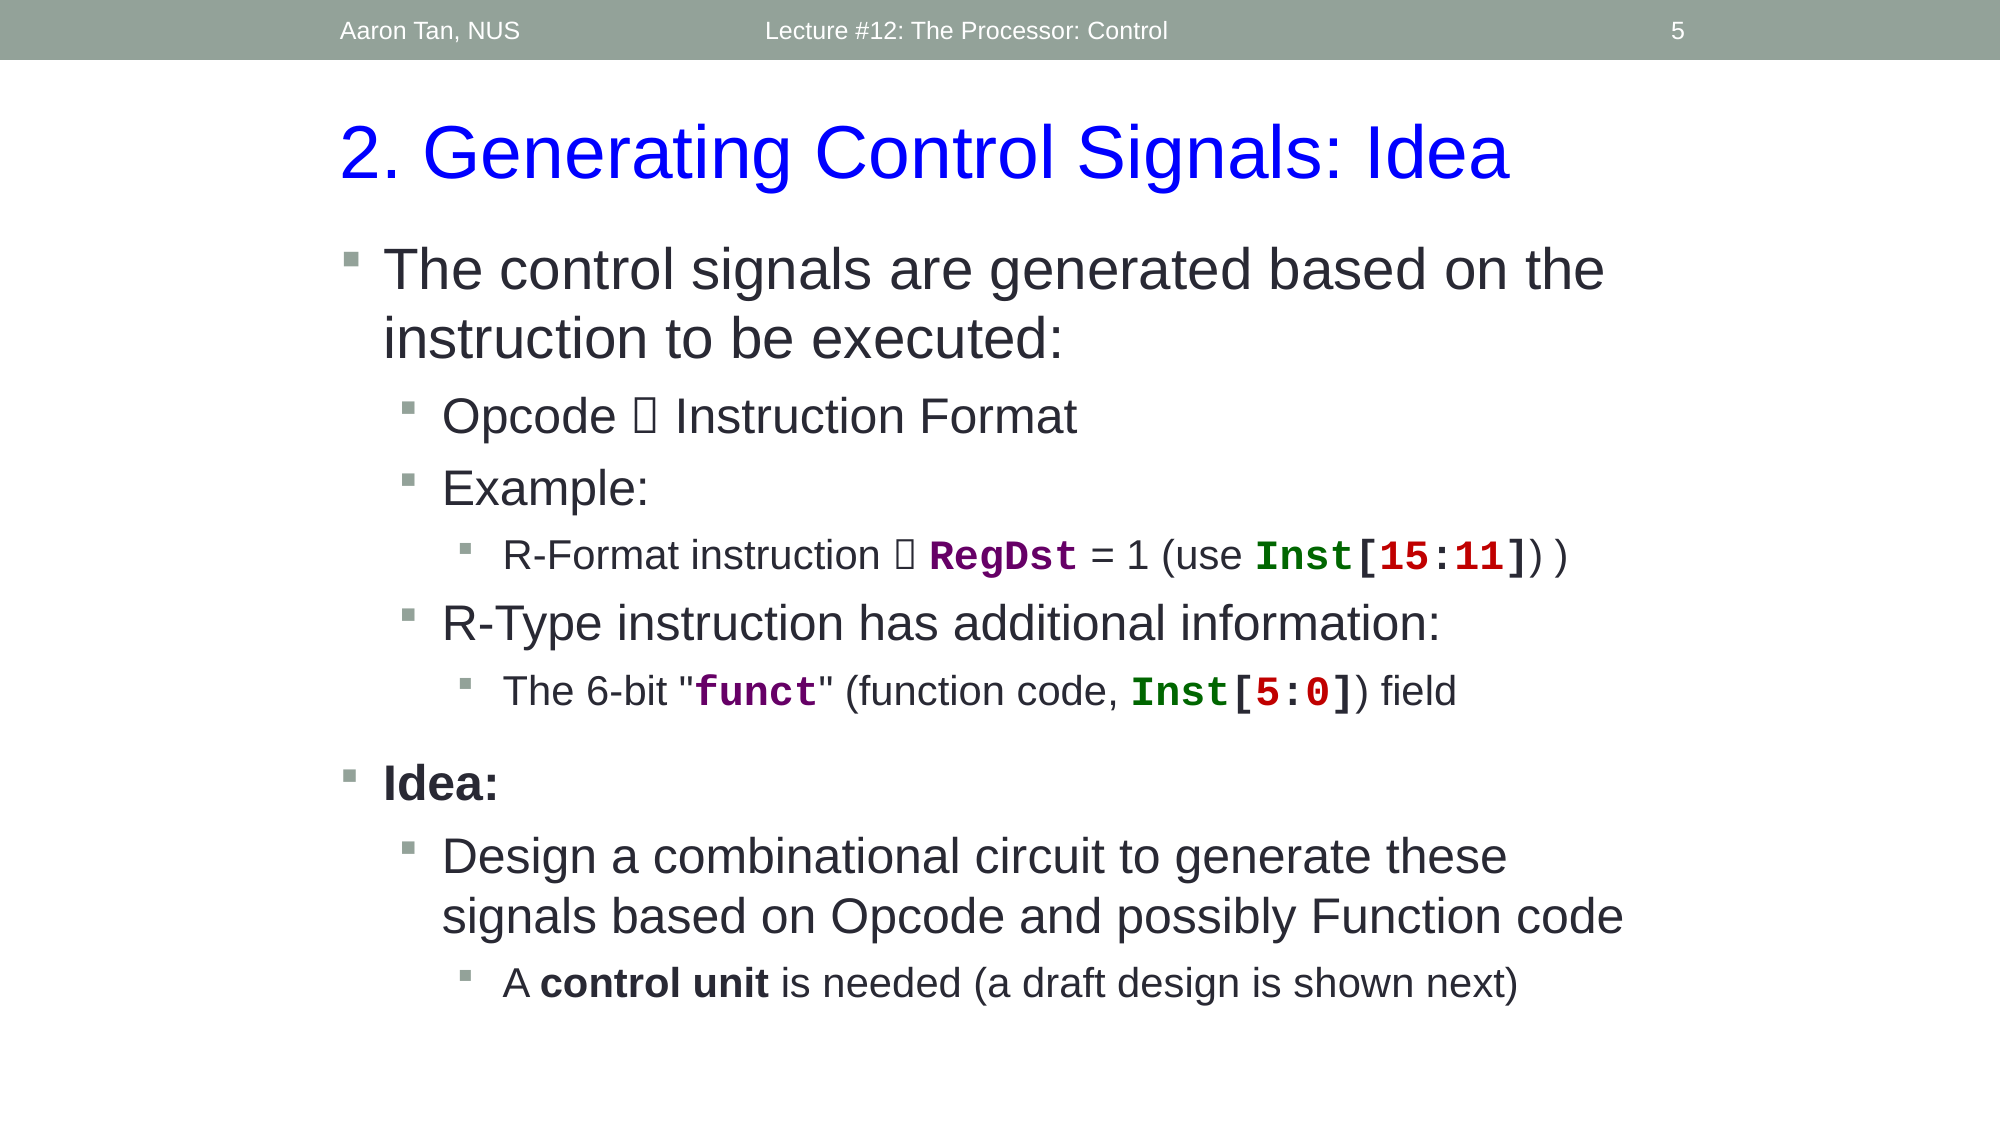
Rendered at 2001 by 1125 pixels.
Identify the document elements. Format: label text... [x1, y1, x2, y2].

slide_number 5 [1558, 3, 1700, 57]
text_box 2. Generating Control Signals: Idea [324, 96, 1675, 202]
footer Lecture #12: The Processor: Control [800, 3, 1558, 57]
list The control signals are generated based on the instruction to be executed: Opcode  Instruction Format Example: R-Format instruction  RegDst = 1 (use Inst[15:11]) ) R-Type instruction has additional information: The 6-bit "funct" (function code, Inst[5:0]) field Idea: Design a combinational circuit to generate these signals based on Opcode and possibly Function code A control unit is needed (a draft design is shown next) [324, 223, 1675, 1060]
slide_number Aaron Tan, NUS [324, 3, 800, 57]
